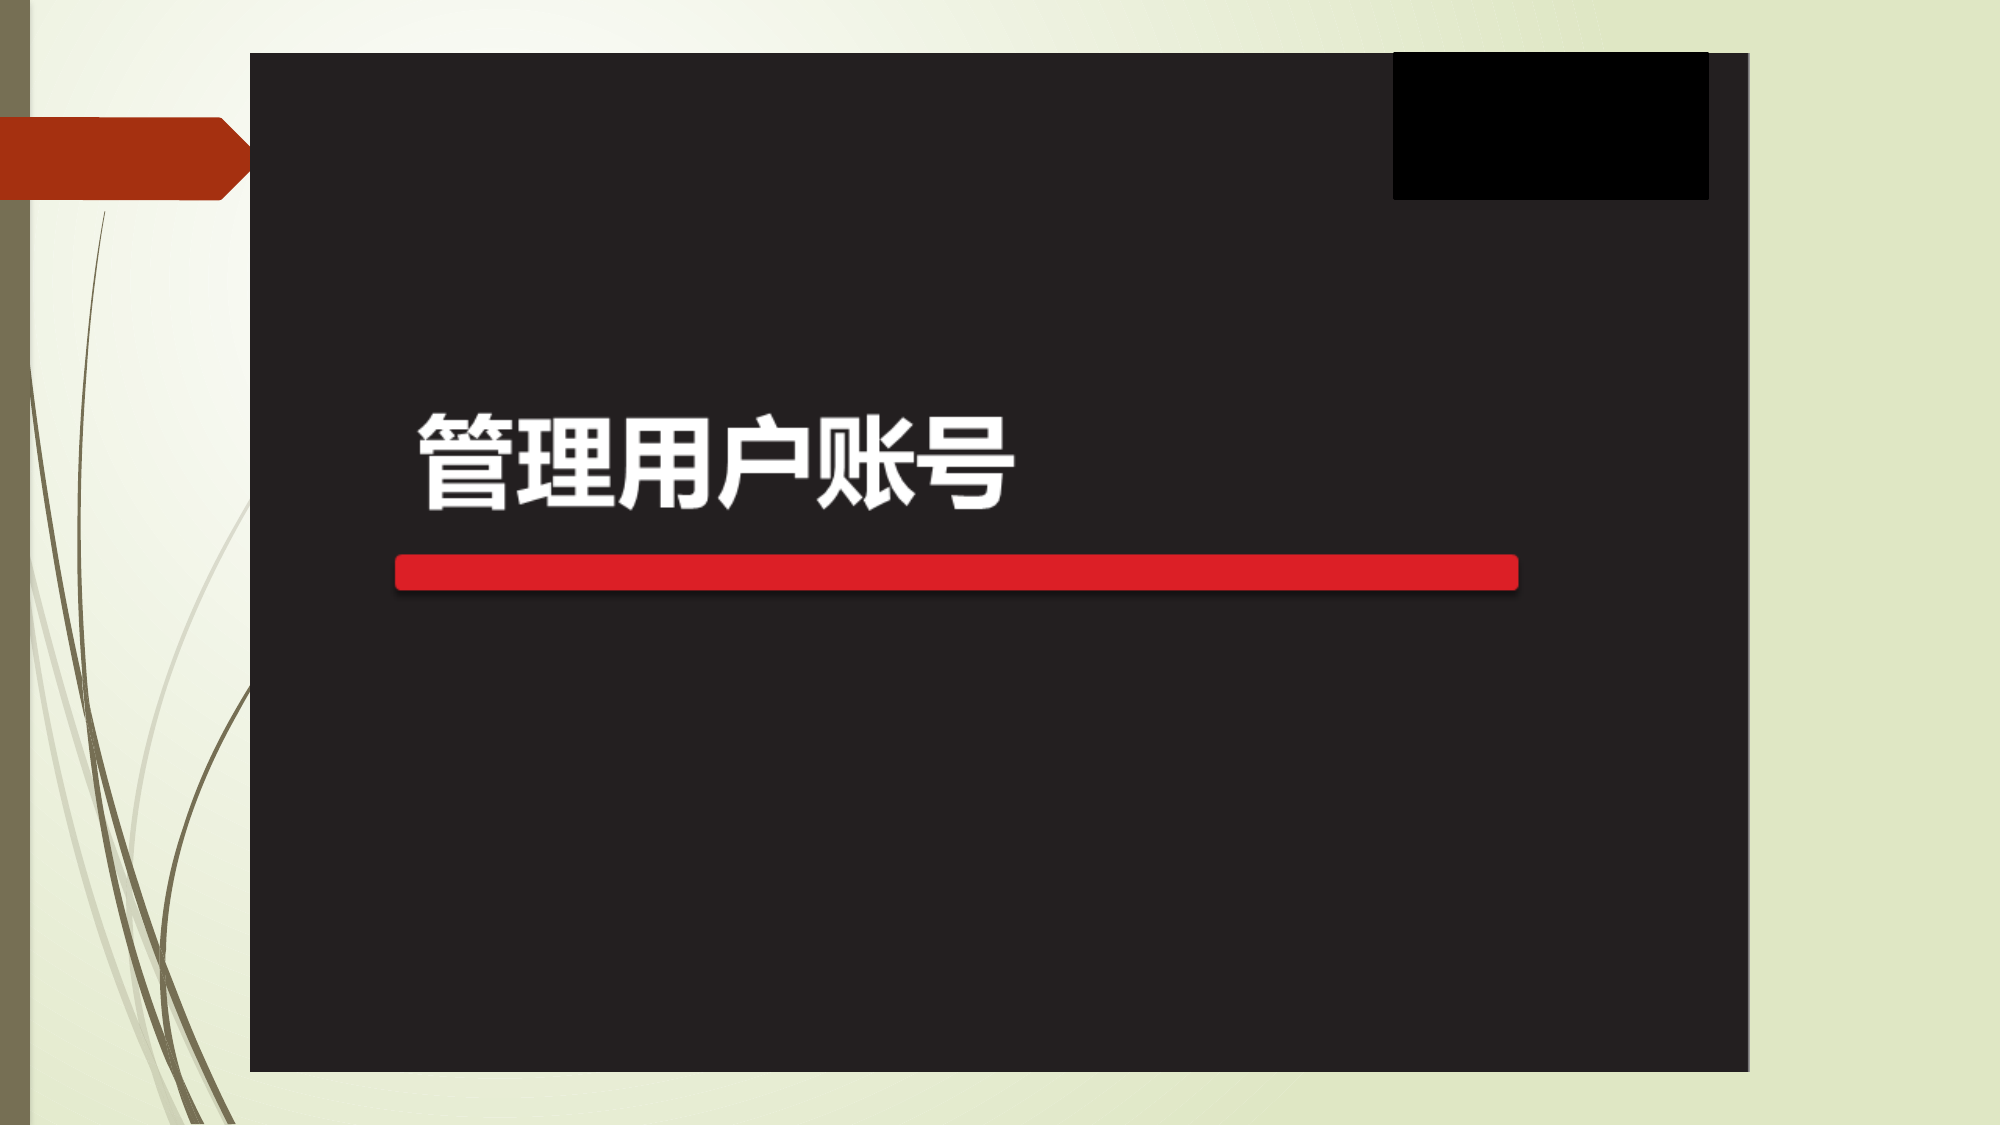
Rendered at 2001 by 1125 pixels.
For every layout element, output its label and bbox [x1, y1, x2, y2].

picture [249, 52, 1751, 1073]
